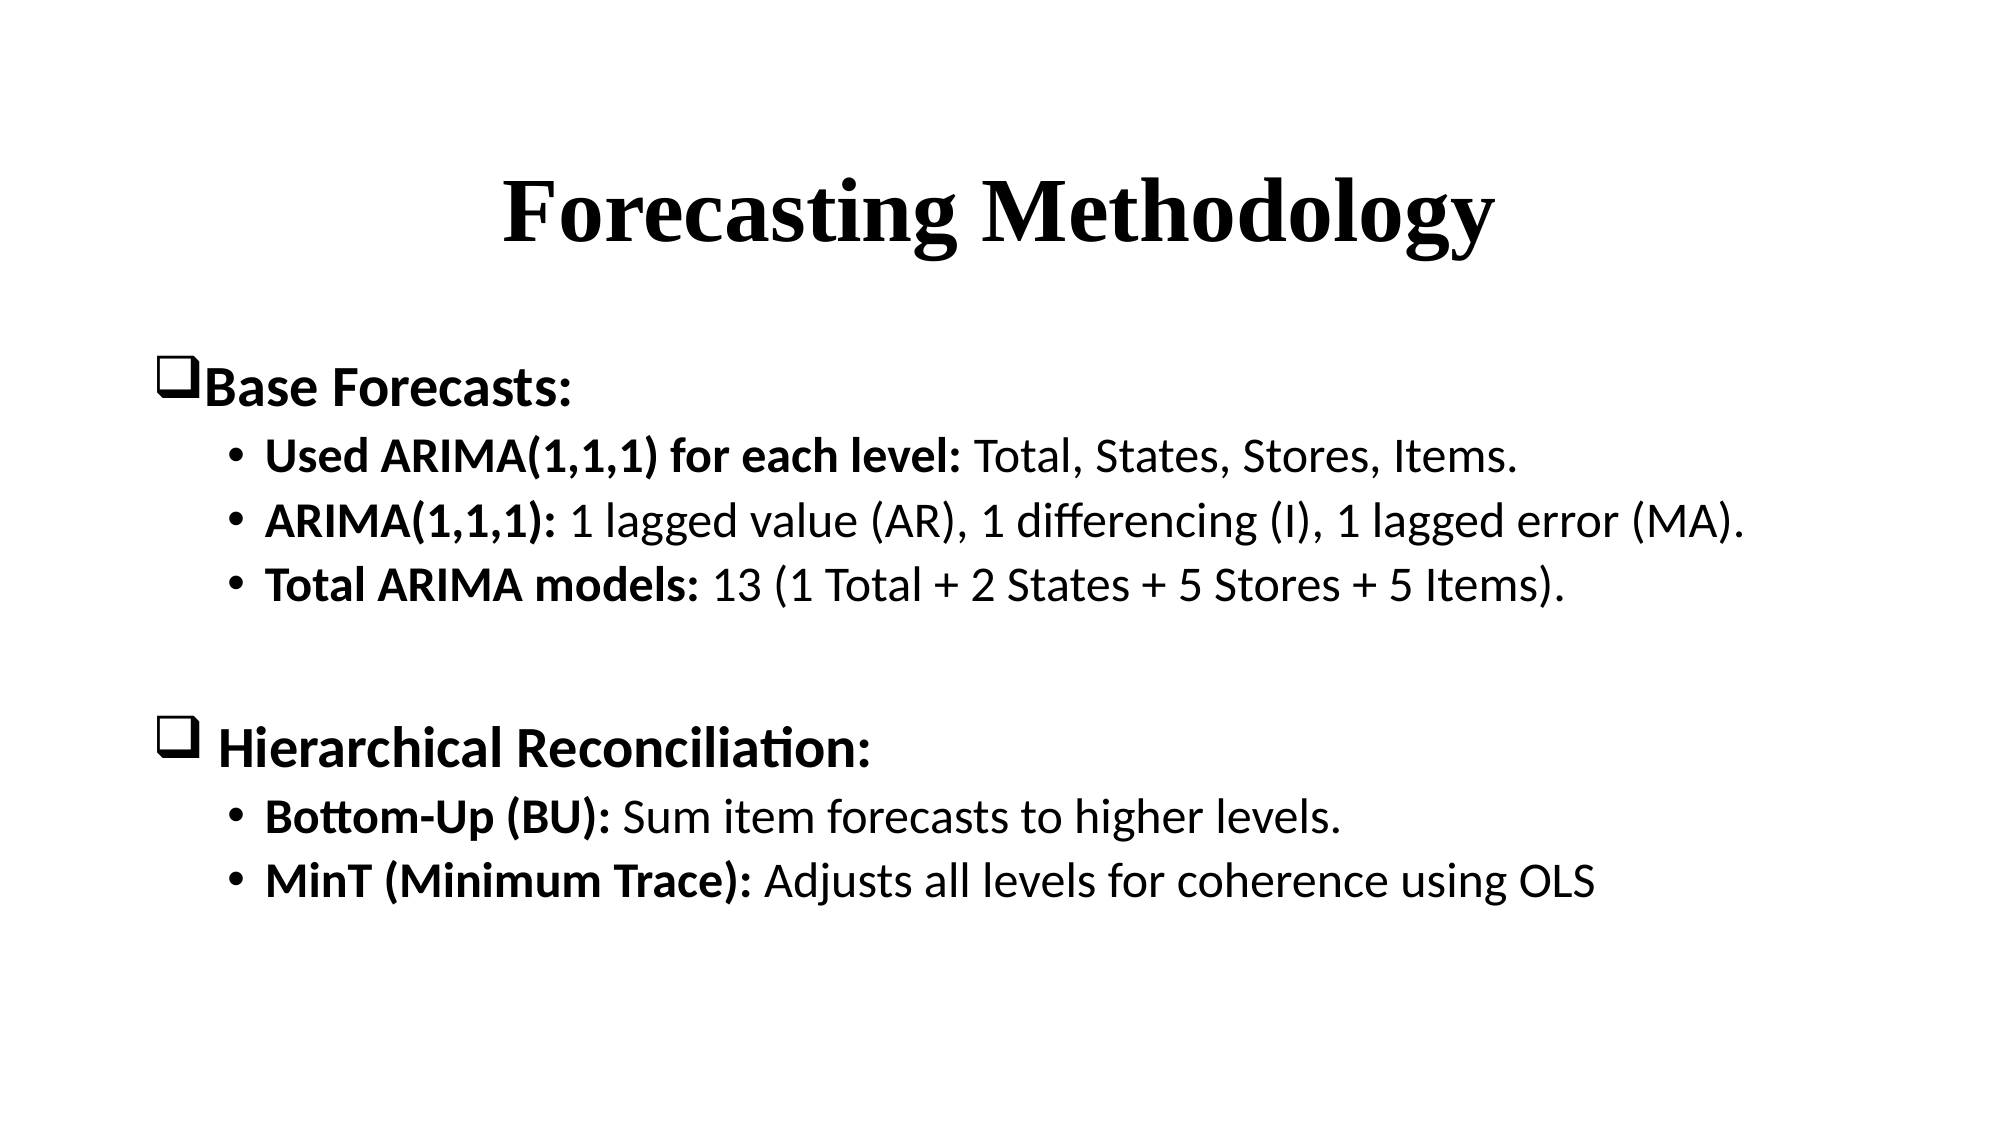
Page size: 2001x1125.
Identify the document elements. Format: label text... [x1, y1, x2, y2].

title Forecasting Methodology [137, 74, 1863, 348]
list Base Forecasts: Used ARIMA(1,1,1) for each level: Total, States, Stores, Items. ARIMA(1,1,1): 1 lagged value (AR), 1 differencing (I), 1 lagged error (MA). Total ARIMA models: 13 (1 Total + 2 States + 5 Stores + 5 Items). Hierarchical Reconciliation: Bottom-Up (BU): Sum item forecasts to higher levels. MinT (Minimum Trace): Adjusts all levels for coherence using OLS [137, 348, 1863, 1014]
